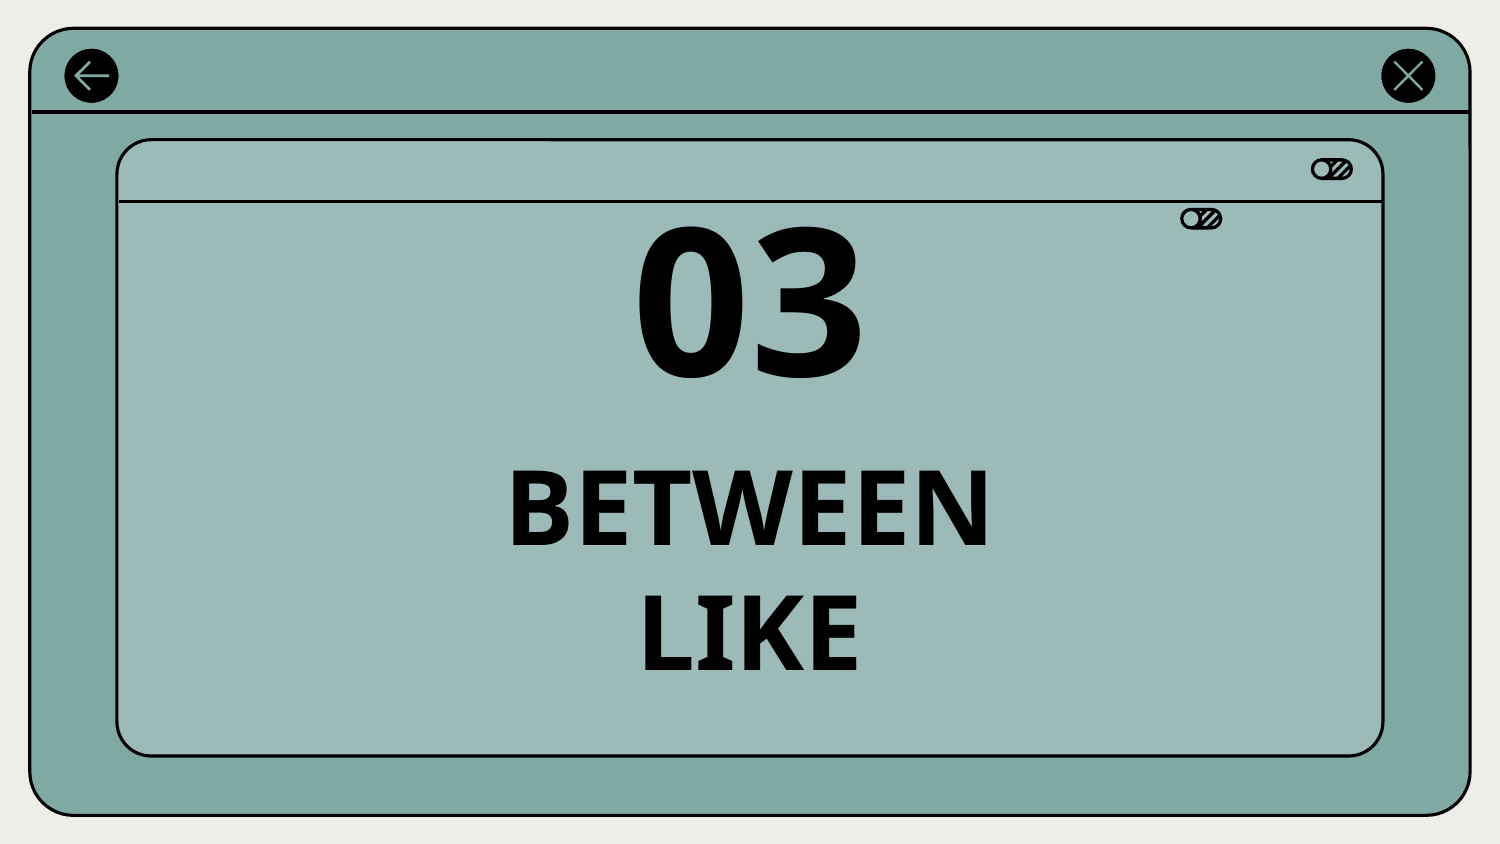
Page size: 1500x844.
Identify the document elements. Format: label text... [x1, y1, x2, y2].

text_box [64, 48, 119, 103]
text_box [1180, 207, 1223, 230]
title 03 [423, 240, 1077, 426]
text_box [1381, 48, 1436, 103]
title BETWEEN LIKE [314, 488, 1186, 707]
